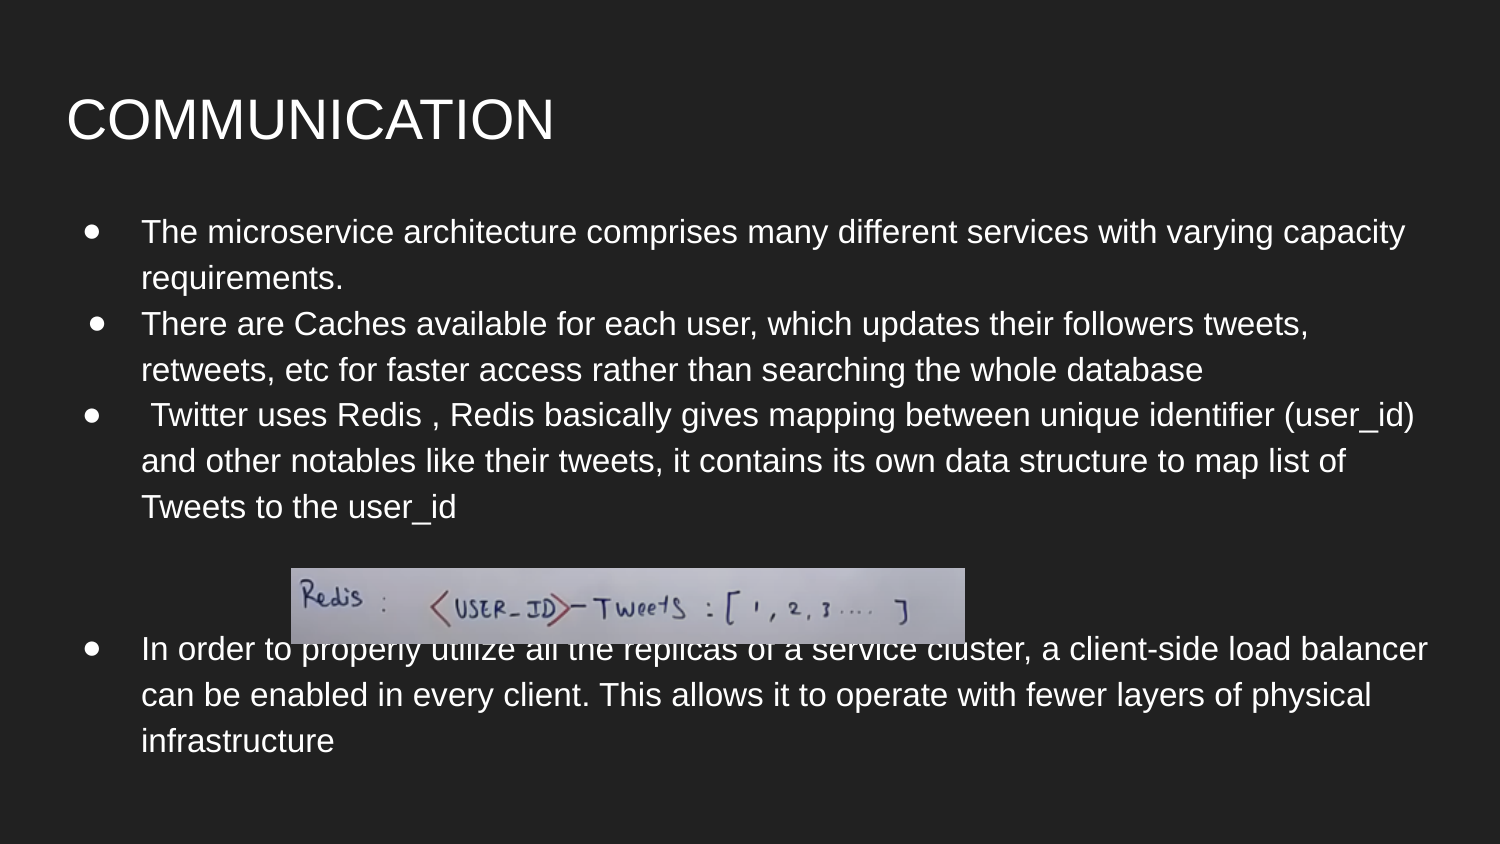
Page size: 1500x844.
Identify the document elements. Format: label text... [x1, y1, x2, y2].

list The microservice architecture comprises many different services with varying capacity requirements. There are Caches available for each user, which updates their followers tweets, retweets, etc for faster access rather than searching the whole database Twitter uses Redis , Redis basically gives mapping between unique identifier (user_id) and other notables like their tweets, it contains its own data structure to map list of Tweets to the user_id In order to properly utilize all the replicas of a service cluster, a client-side load balancer can be enabled in every client. This allows it to operate with fewer layers of physical infrastructure [51, 189, 1449, 750]
picture [290, 568, 965, 644]
title COMMUNICATION [51, 72, 1449, 167]
